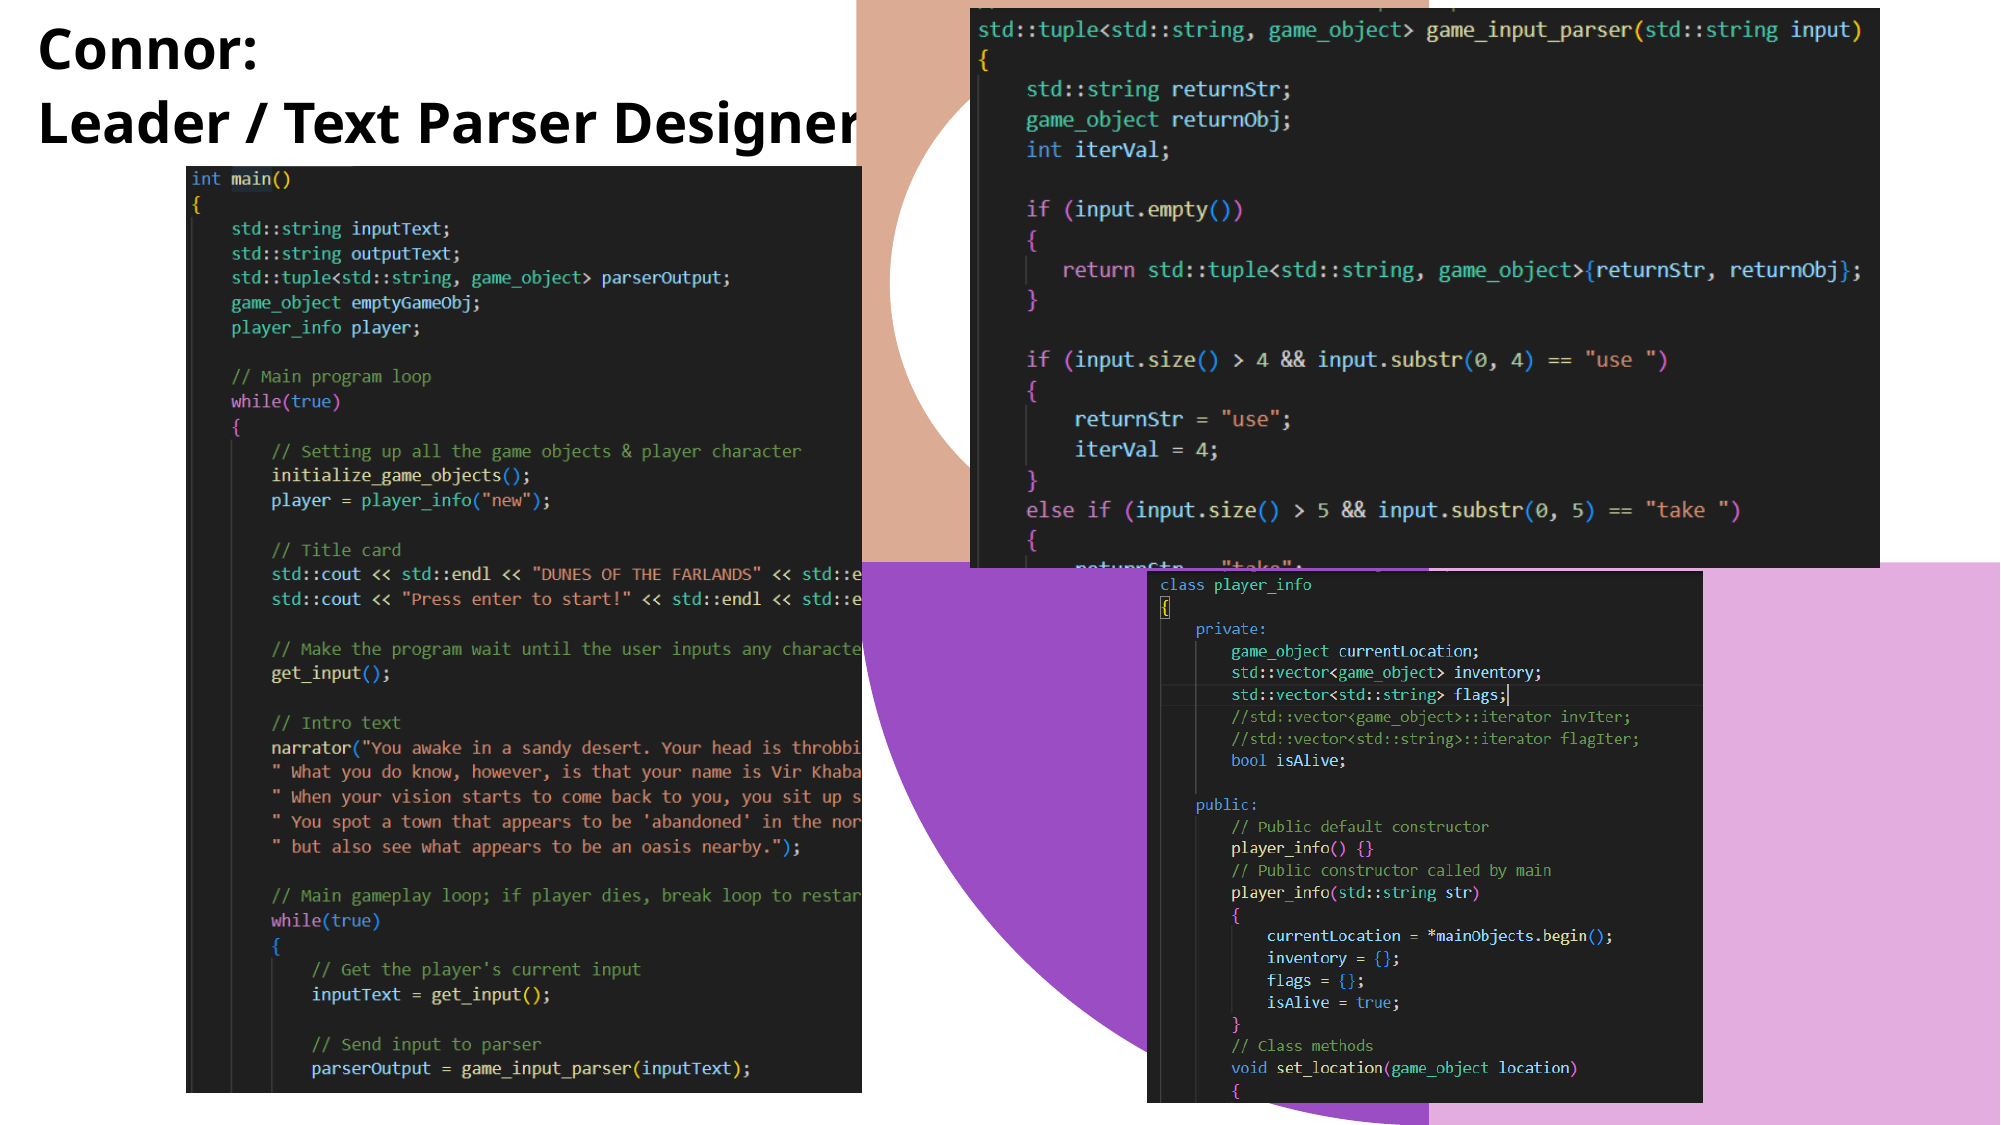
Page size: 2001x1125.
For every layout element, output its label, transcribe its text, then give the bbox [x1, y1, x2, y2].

picture [970, 8, 1880, 568]
text_box [888, 97, 970, 470]
text_box [0, 0, 1374, 1125]
text_box [1264, 1103, 1428, 1125]
picture [1147, 571, 1703, 1103]
text_box [1428, 0, 2000, 561]
text_box [855, 0, 1428, 561]
title Connor: Leader / Text Parser Designer [22, 63, 855, 163]
picture [186, 166, 862, 1093]
text_box [862, 561, 1428, 1054]
text_box [1428, 561, 2000, 1125]
